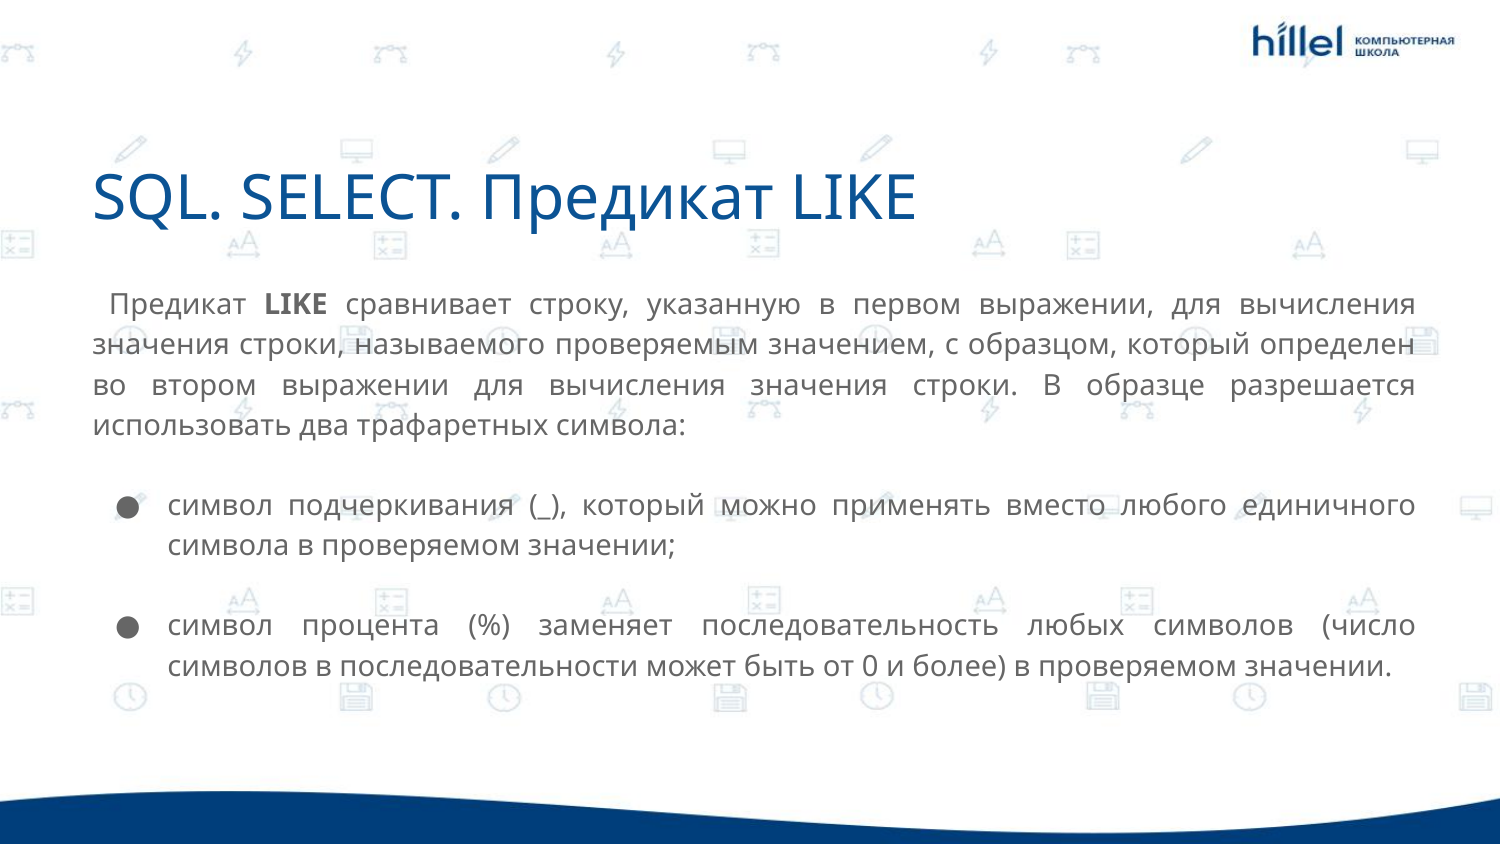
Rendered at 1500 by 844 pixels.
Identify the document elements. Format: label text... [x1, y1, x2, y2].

text_box Предикат LIKE сравнивает строку, указанную в первом выражении, для вычисления значения строки, называемого проверяемым значением, с образцом, который определен во втором выражении для вычисления значения строки. В образце разрешается использовать два трафаретных символа: символ подчеркивания (_), который можно применять вместо любого единичного символа в проверяемом значении; символ процента (%) заменяет последовательность любых символов (число символов в последовательности может быть от 0 и более) в проверяемом значении. [77, 262, 1432, 700]
picture [0, 0, 1500, 844]
text_box SQL. SELECT. Предикат LIKE [77, 121, 1098, 248]
